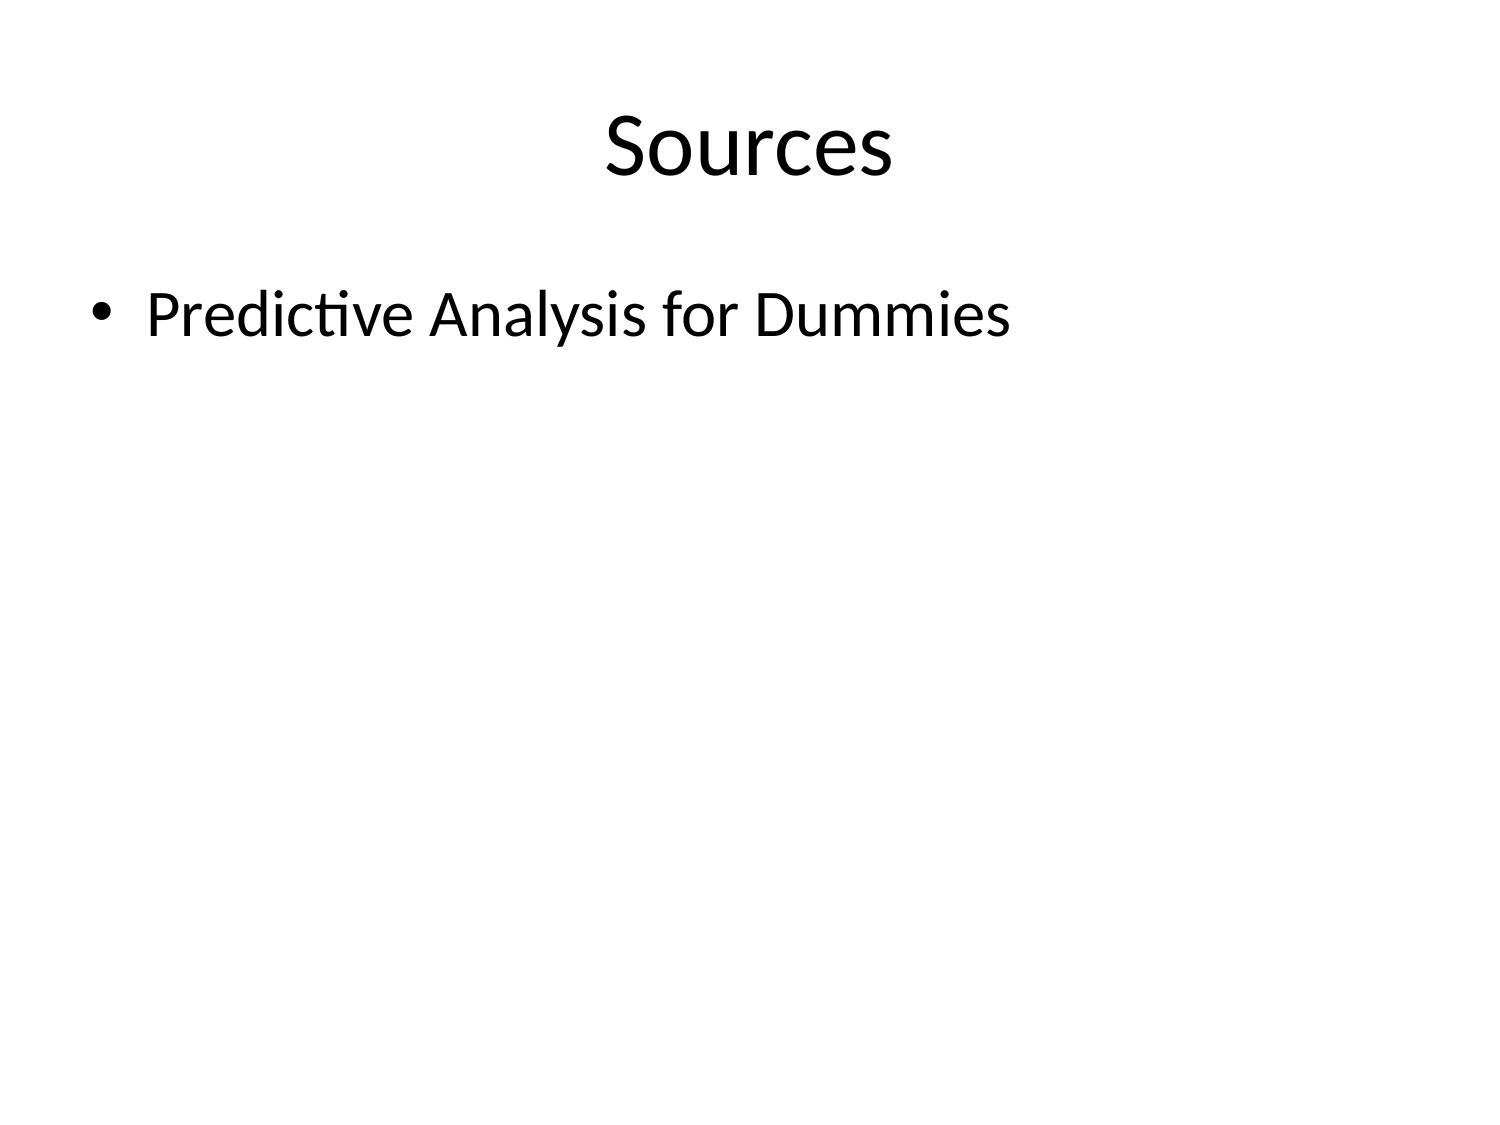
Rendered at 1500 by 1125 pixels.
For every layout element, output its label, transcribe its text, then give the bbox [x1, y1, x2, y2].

list Predictive Analysis for Dummies [75, 262, 1425, 1005]
title Sources [75, 45, 1425, 233]
